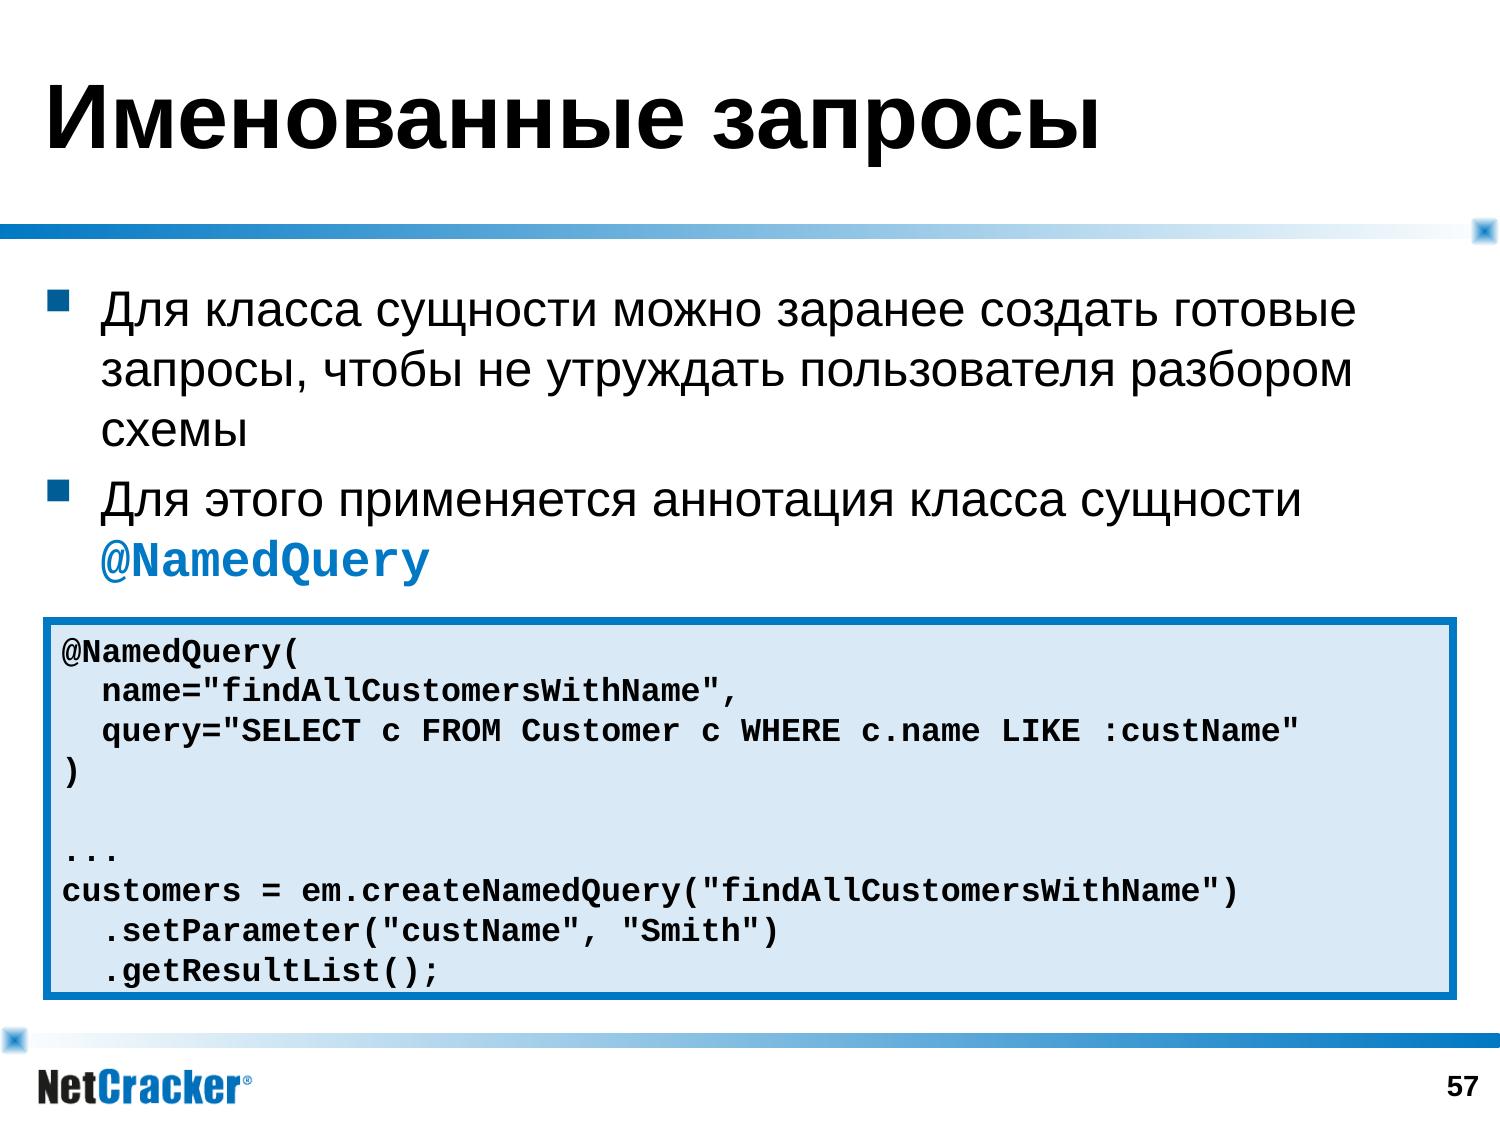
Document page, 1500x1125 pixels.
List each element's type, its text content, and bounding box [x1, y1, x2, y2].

picture [34, 1063, 256, 1118]
list Для класса сущности можно заранее создать готовые запросы, чтобы не утруждать пользователя разбором схемы Для этого применяется аннотация класса сущности @NamedQuery [29, 268, 1470, 1004]
text_box @NamedQuery( name="findAllCustomersWithName", query="SELECT c FROM Customer c WHERE c.name LIKE :custName" ) ... customers = em.createNamedQuery("findAllCustomersWithName") .setParameter("custName", "Smith") .getResultList(); [46, 621, 1454, 996]
title Именованные запросы [29, 0, 1470, 225]
slide_number 56 [1143, 1034, 1495, 1111]
